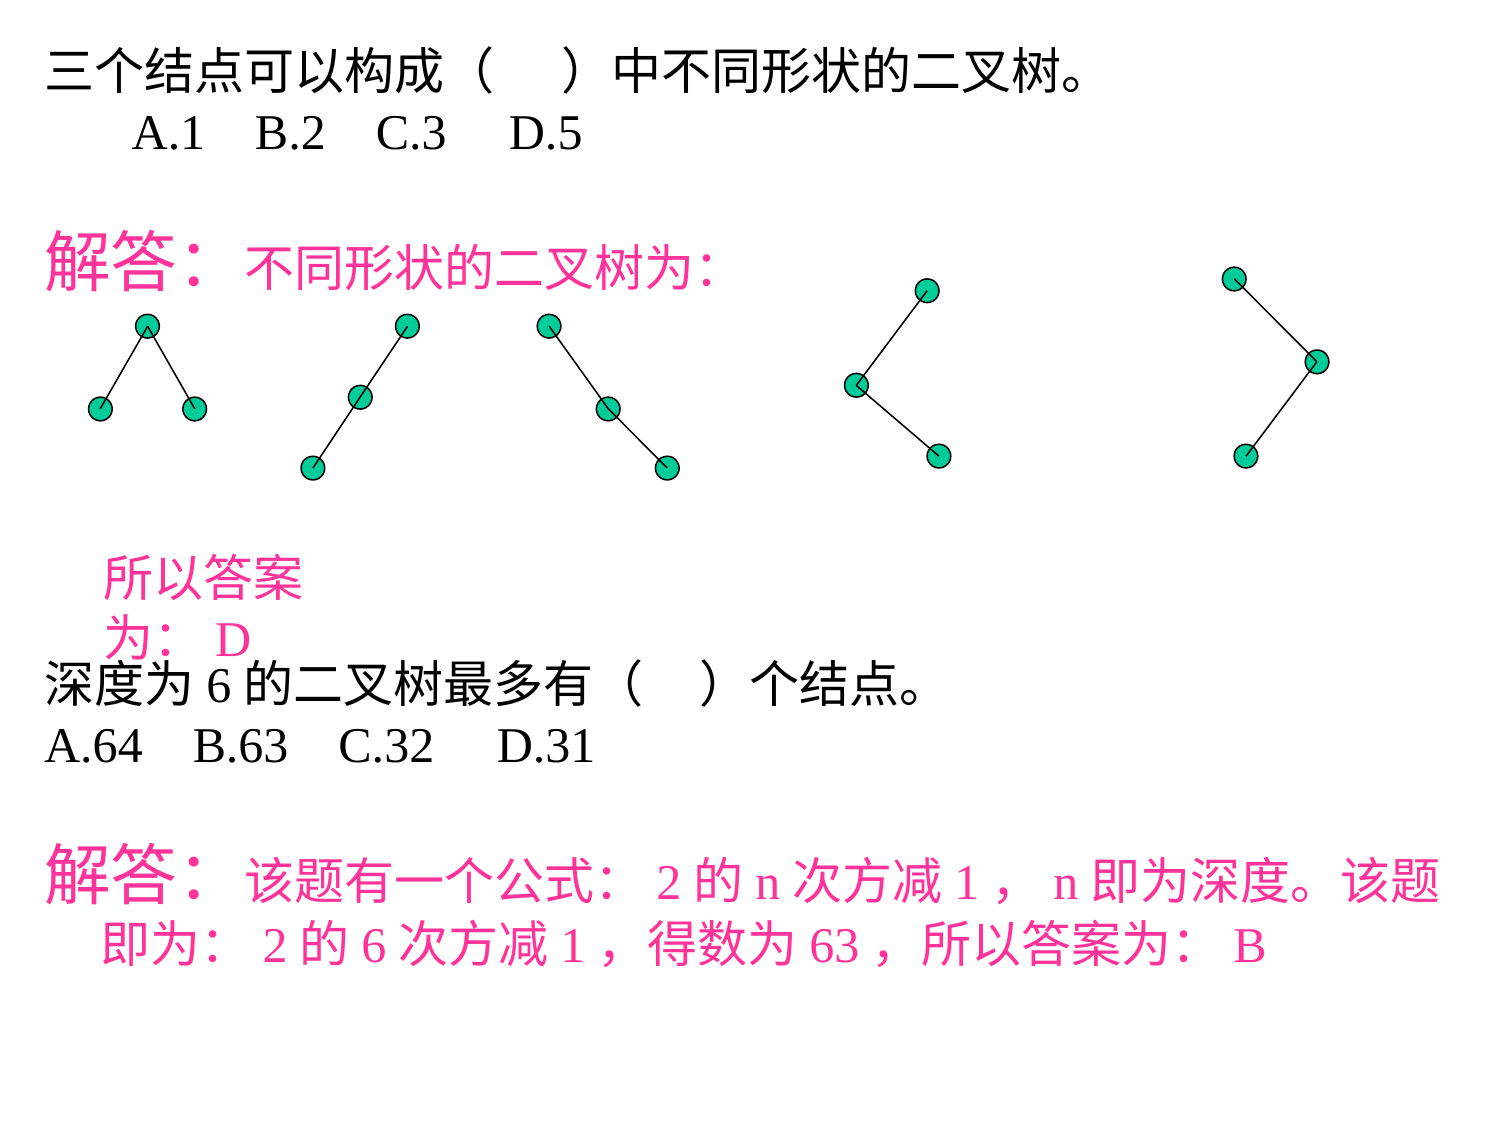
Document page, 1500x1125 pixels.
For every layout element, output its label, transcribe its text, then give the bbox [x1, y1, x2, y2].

text_box [1222, 267, 1247, 291]
text_box [182, 397, 207, 421]
text_box [915, 278, 940, 303]
text_box 所以答案为：D [88, 538, 396, 645]
text_box [596, 397, 621, 421]
text_box [1234, 444, 1258, 468]
text_box 深度为6的二叉树最多有（ ）个结点。 A.64 B.63 C.32 D.31 解答：该题有一个公式：2的n次方减1，n即为深度。该题即为：2的6次方减1，得数为63，所以答案为：B [29, 645, 1471, 980]
text_box [927, 444, 951, 468]
text_box [88, 397, 113, 421]
text_box 三个结点可以构成（ ）中不同形状的二叉树。 A.1 B.2 C.3 D.5 解答：不同形状的二叉树为： [29, 31, 1447, 307]
text_box [1305, 350, 1329, 374]
text_box [395, 314, 420, 339]
text_box [537, 314, 561, 339]
text_box [348, 385, 373, 410]
text_box [135, 314, 160, 339]
text_box [301, 456, 325, 480]
text_box [844, 373, 869, 398]
text_box [655, 456, 680, 480]
